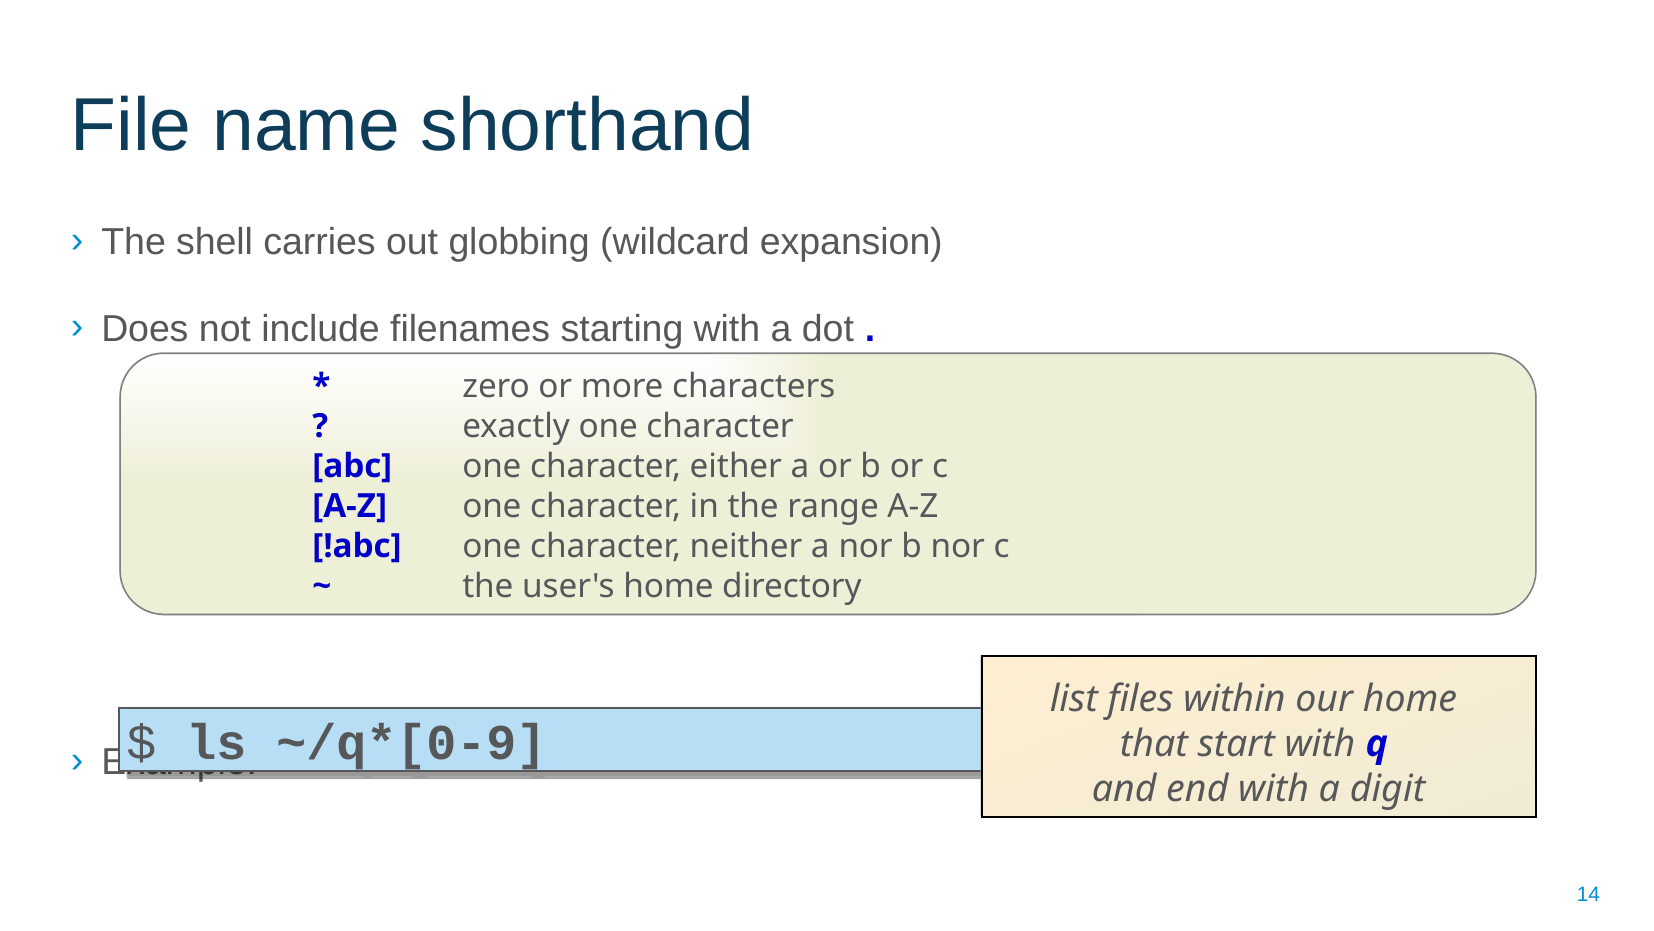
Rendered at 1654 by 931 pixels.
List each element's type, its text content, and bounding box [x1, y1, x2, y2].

text_box The shell carries out globbing (wildcard expansion) Does not include filenames starting with a dot . Example: [56, 209, 1603, 827]
text_box File name shorthand [56, 16, 1294, 174]
text_box list files within our home that start with q and end with a digit [981, 656, 1536, 818]
text_box $ ls ~/q*[0-9] [118, 708, 981, 771]
text_box * zero or more characters ? exactly one character [abc] one character, either a or b or c [A-Z] one character, in the range A-Z [!abc] one character, neither a nor b nor c ~ the user's home directory [120, 353, 1536, 615]
